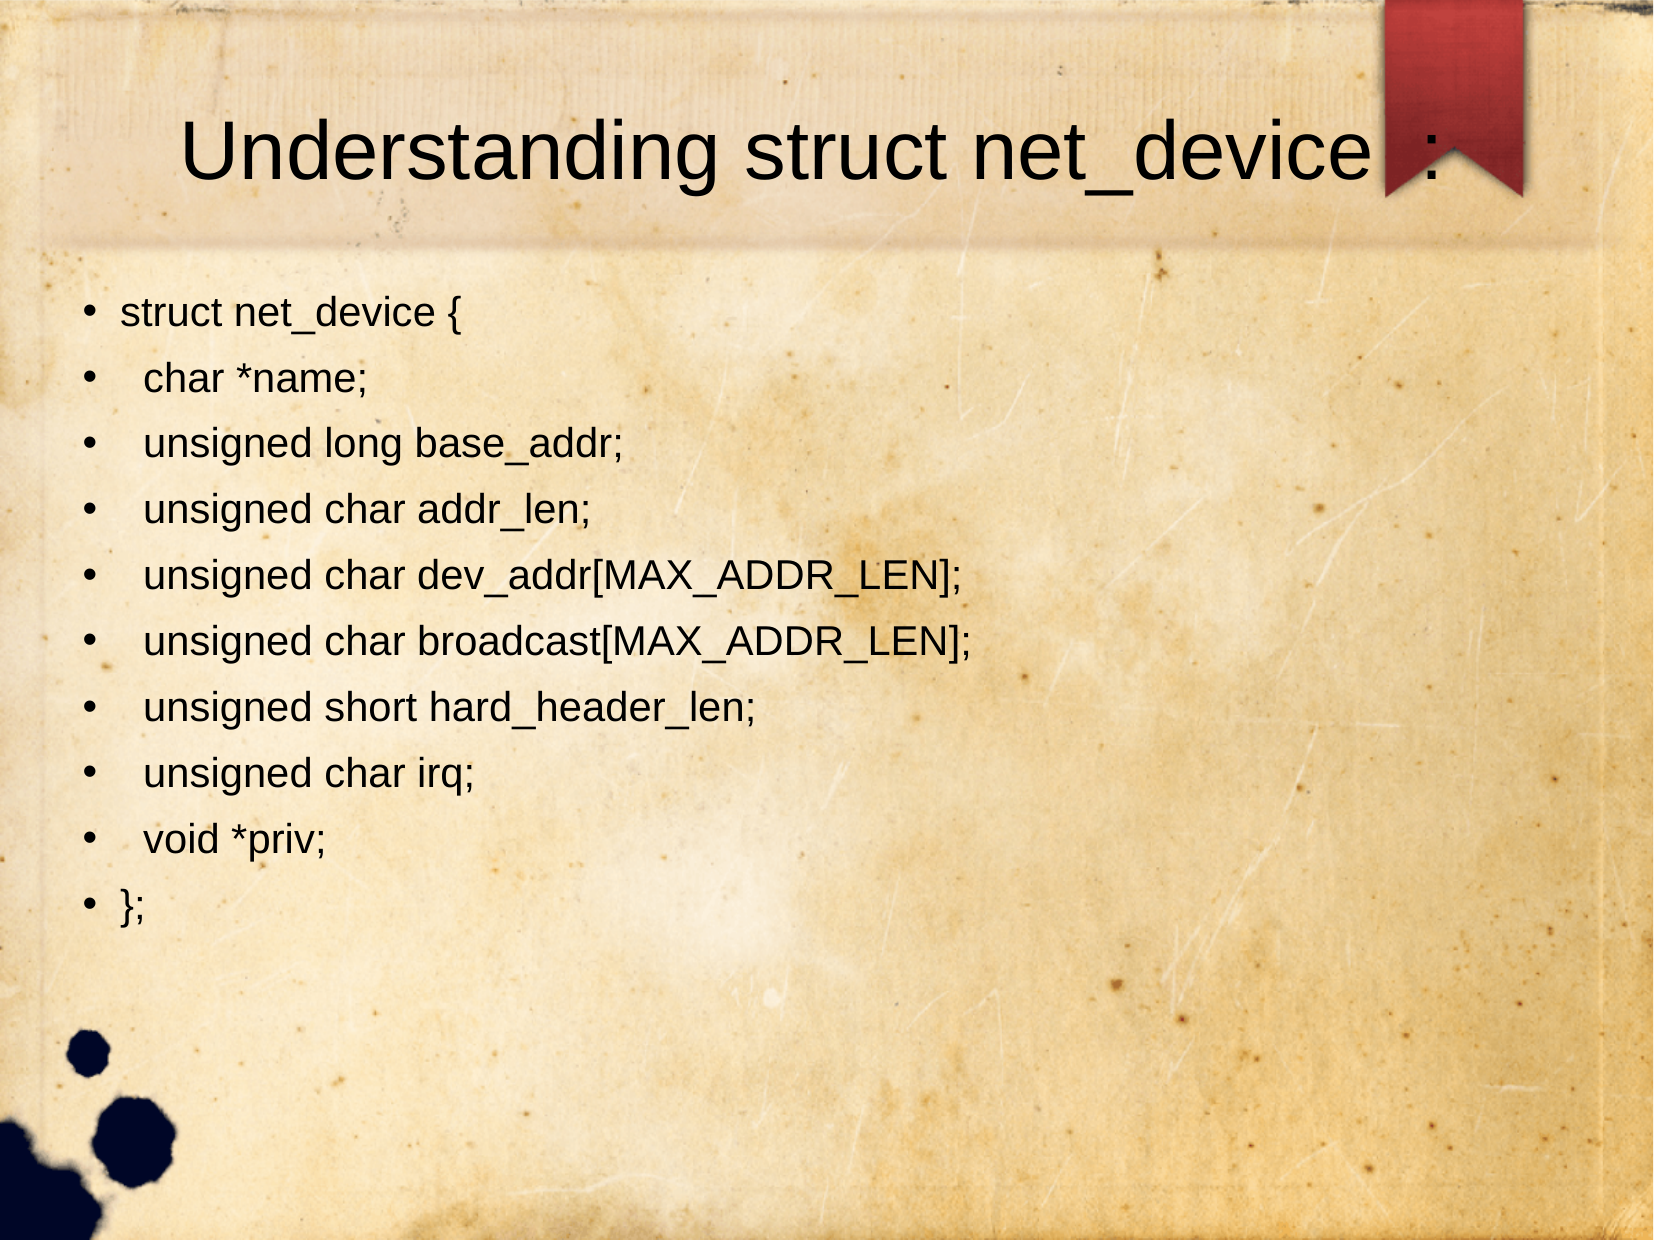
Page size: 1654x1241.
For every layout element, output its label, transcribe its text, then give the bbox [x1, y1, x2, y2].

title Understanding struct net_device : [59, 49, 1548, 257]
list struct net_device { char *name; unsigned long base_addr; unsigned char addr_len; unsigned char dev_addr[MAX_ADDR_LEN]; unsigned char broadcast[MAX_ADDR_LEN]; unsigned short hard_header_len; unsigned char irq; void *priv; }; [82, 290, 1595, 1063]
picture [0, 0, 1654, 1240]
